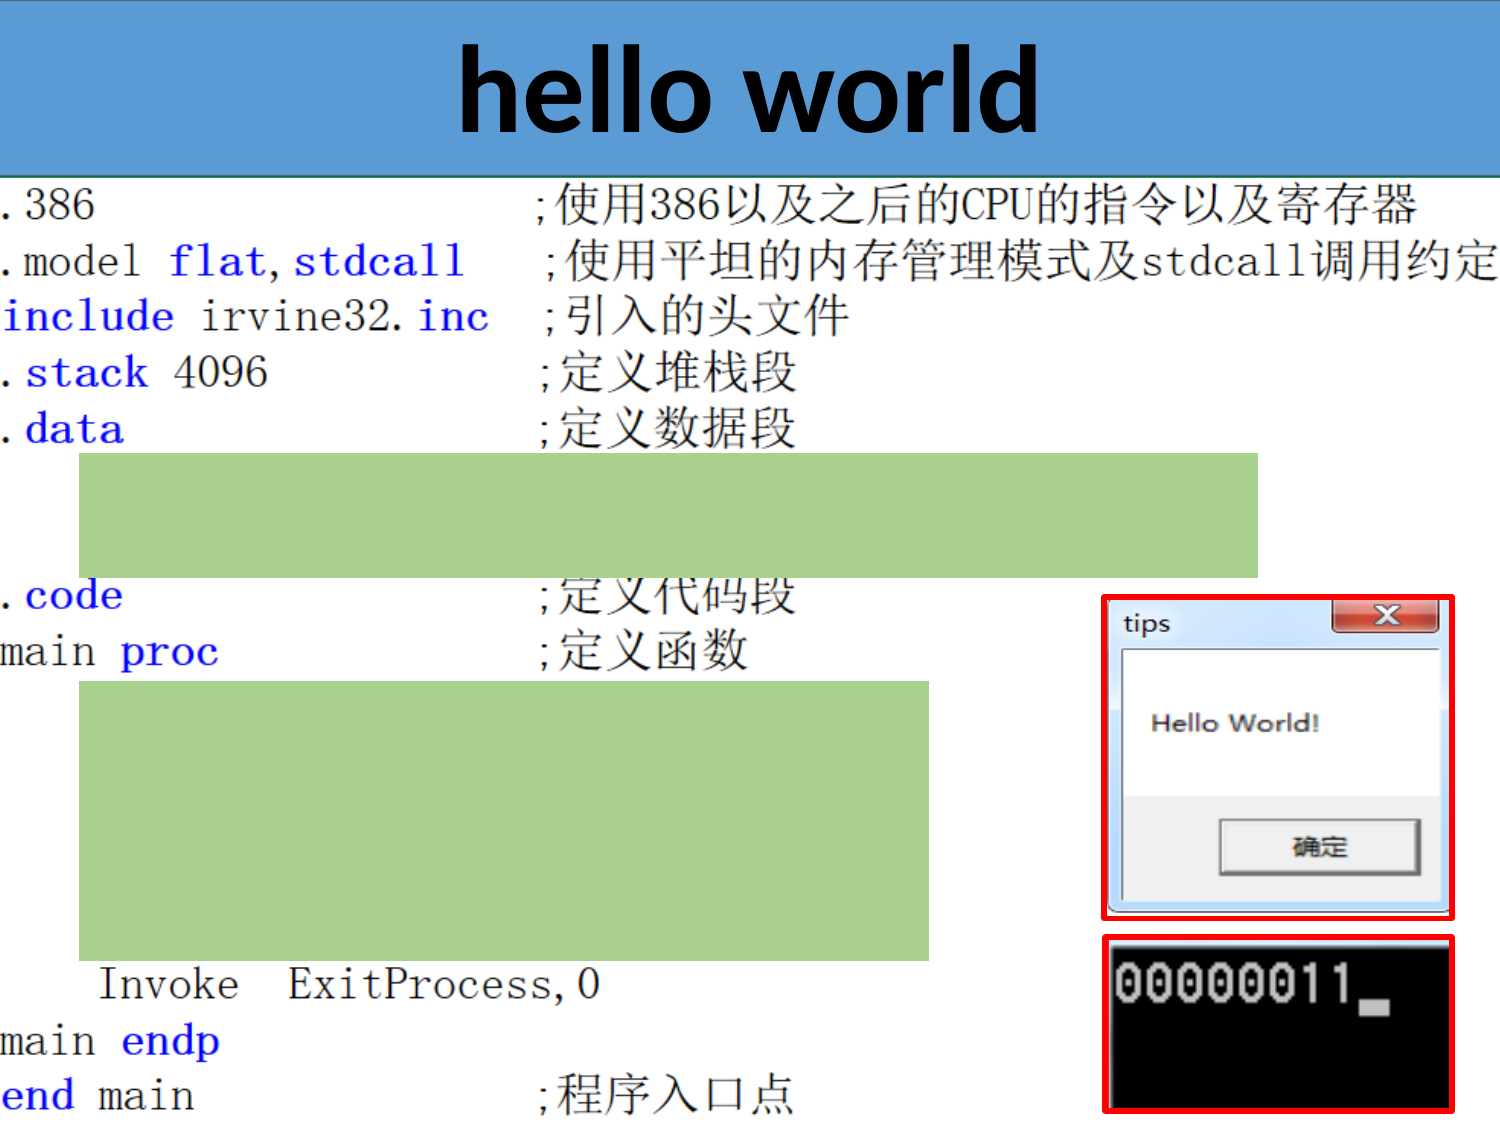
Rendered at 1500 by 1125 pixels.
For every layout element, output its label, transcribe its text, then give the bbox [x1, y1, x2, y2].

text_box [1107, 600, 1449, 1108]
text_box hello world [0, 0, 1500, 165]
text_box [0, 178, 1500, 1125]
